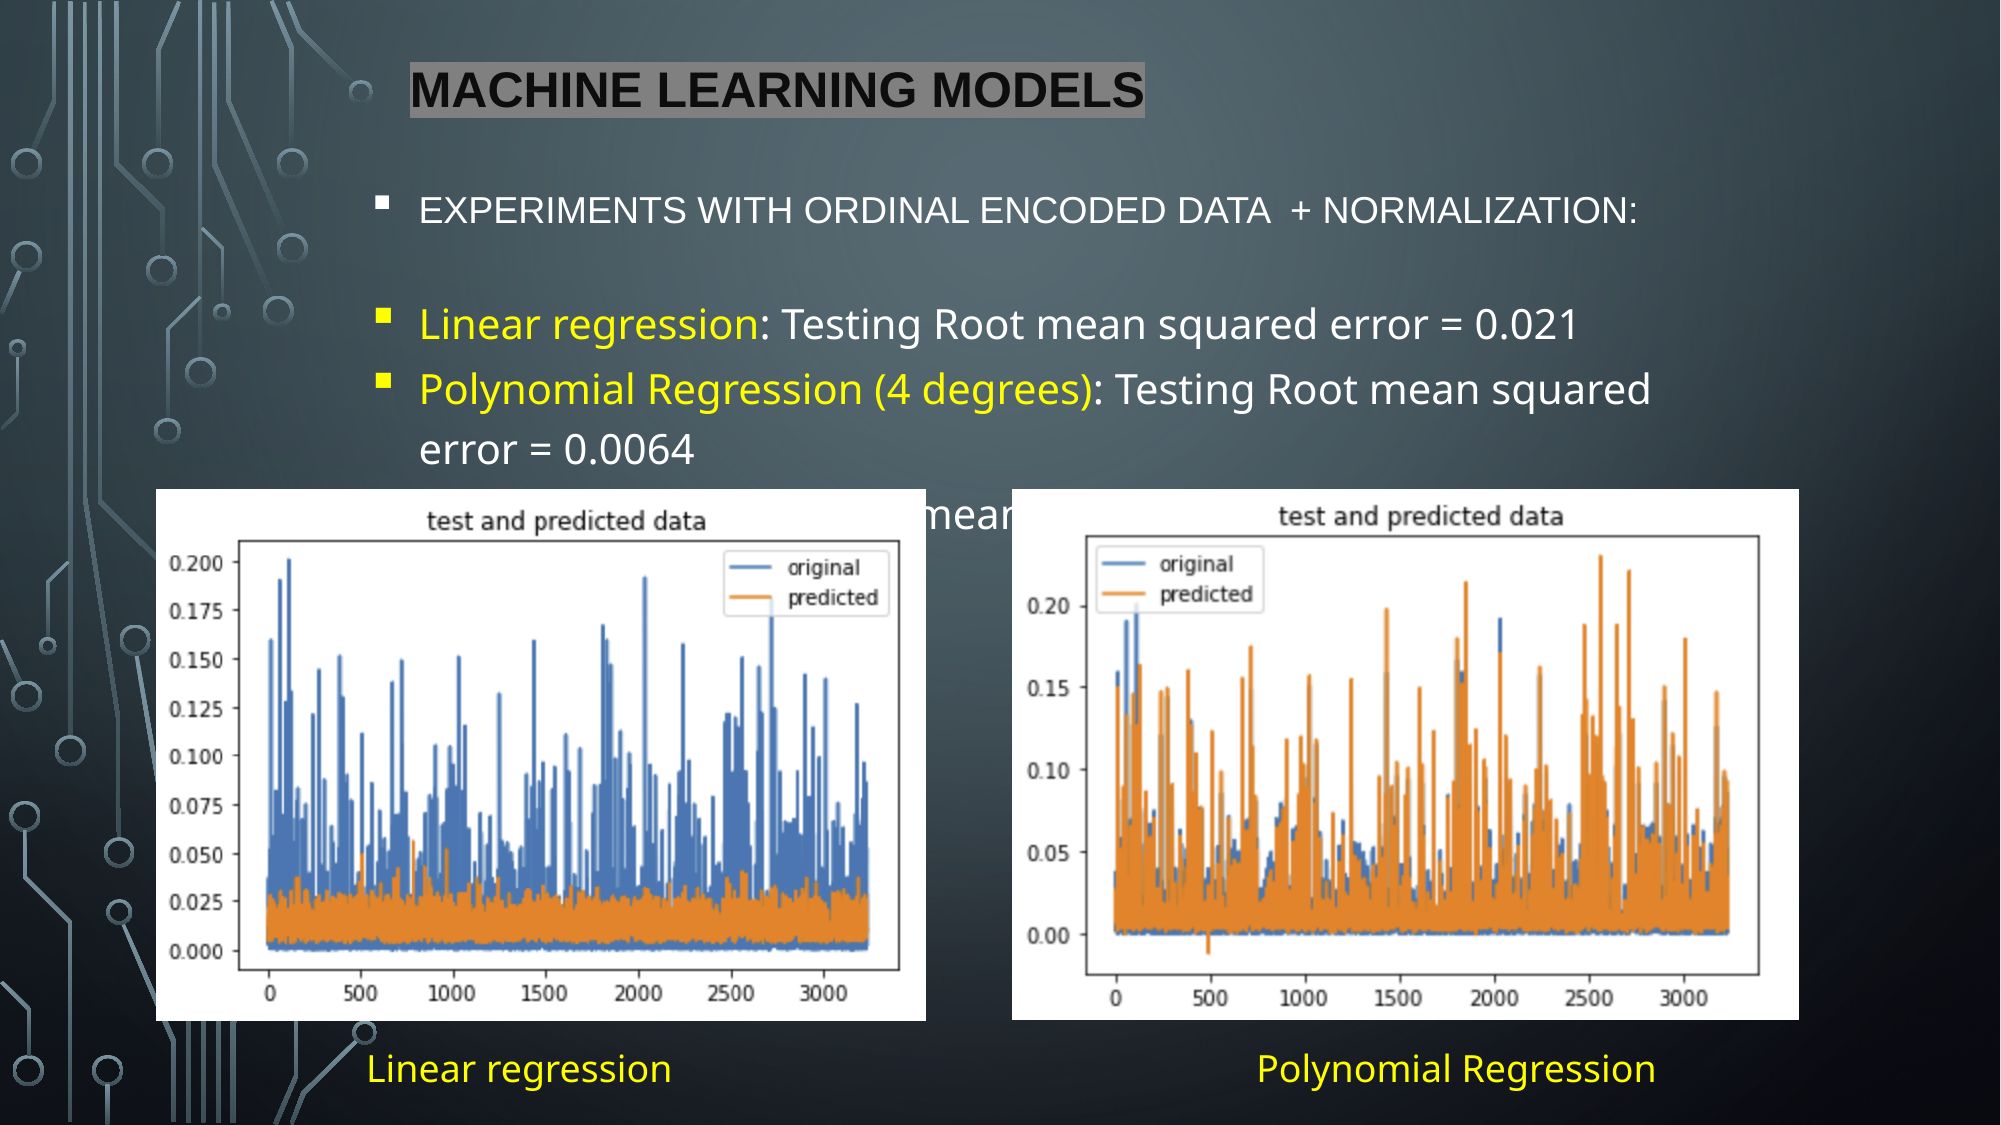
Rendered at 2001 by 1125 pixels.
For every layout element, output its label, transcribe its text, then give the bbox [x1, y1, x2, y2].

text_box Linear regression [351, 1037, 688, 1098]
title Machine Learning Models [394, 50, 1814, 126]
text_box Polynomial Regression [1241, 1037, 1682, 1098]
picture [1012, 489, 1800, 1020]
text_box Experiments with ordinal Encoded data + Normalization: Linear regression: Testing Root mean squared error = 0.021 Polynomial Regression (4 degrees): Testing Root mean squared error = 0.0064 Linear SVM: Testing Root mean squared error = 0.02 [356, 171, 1750, 558]
picture [155, 489, 926, 1021]
